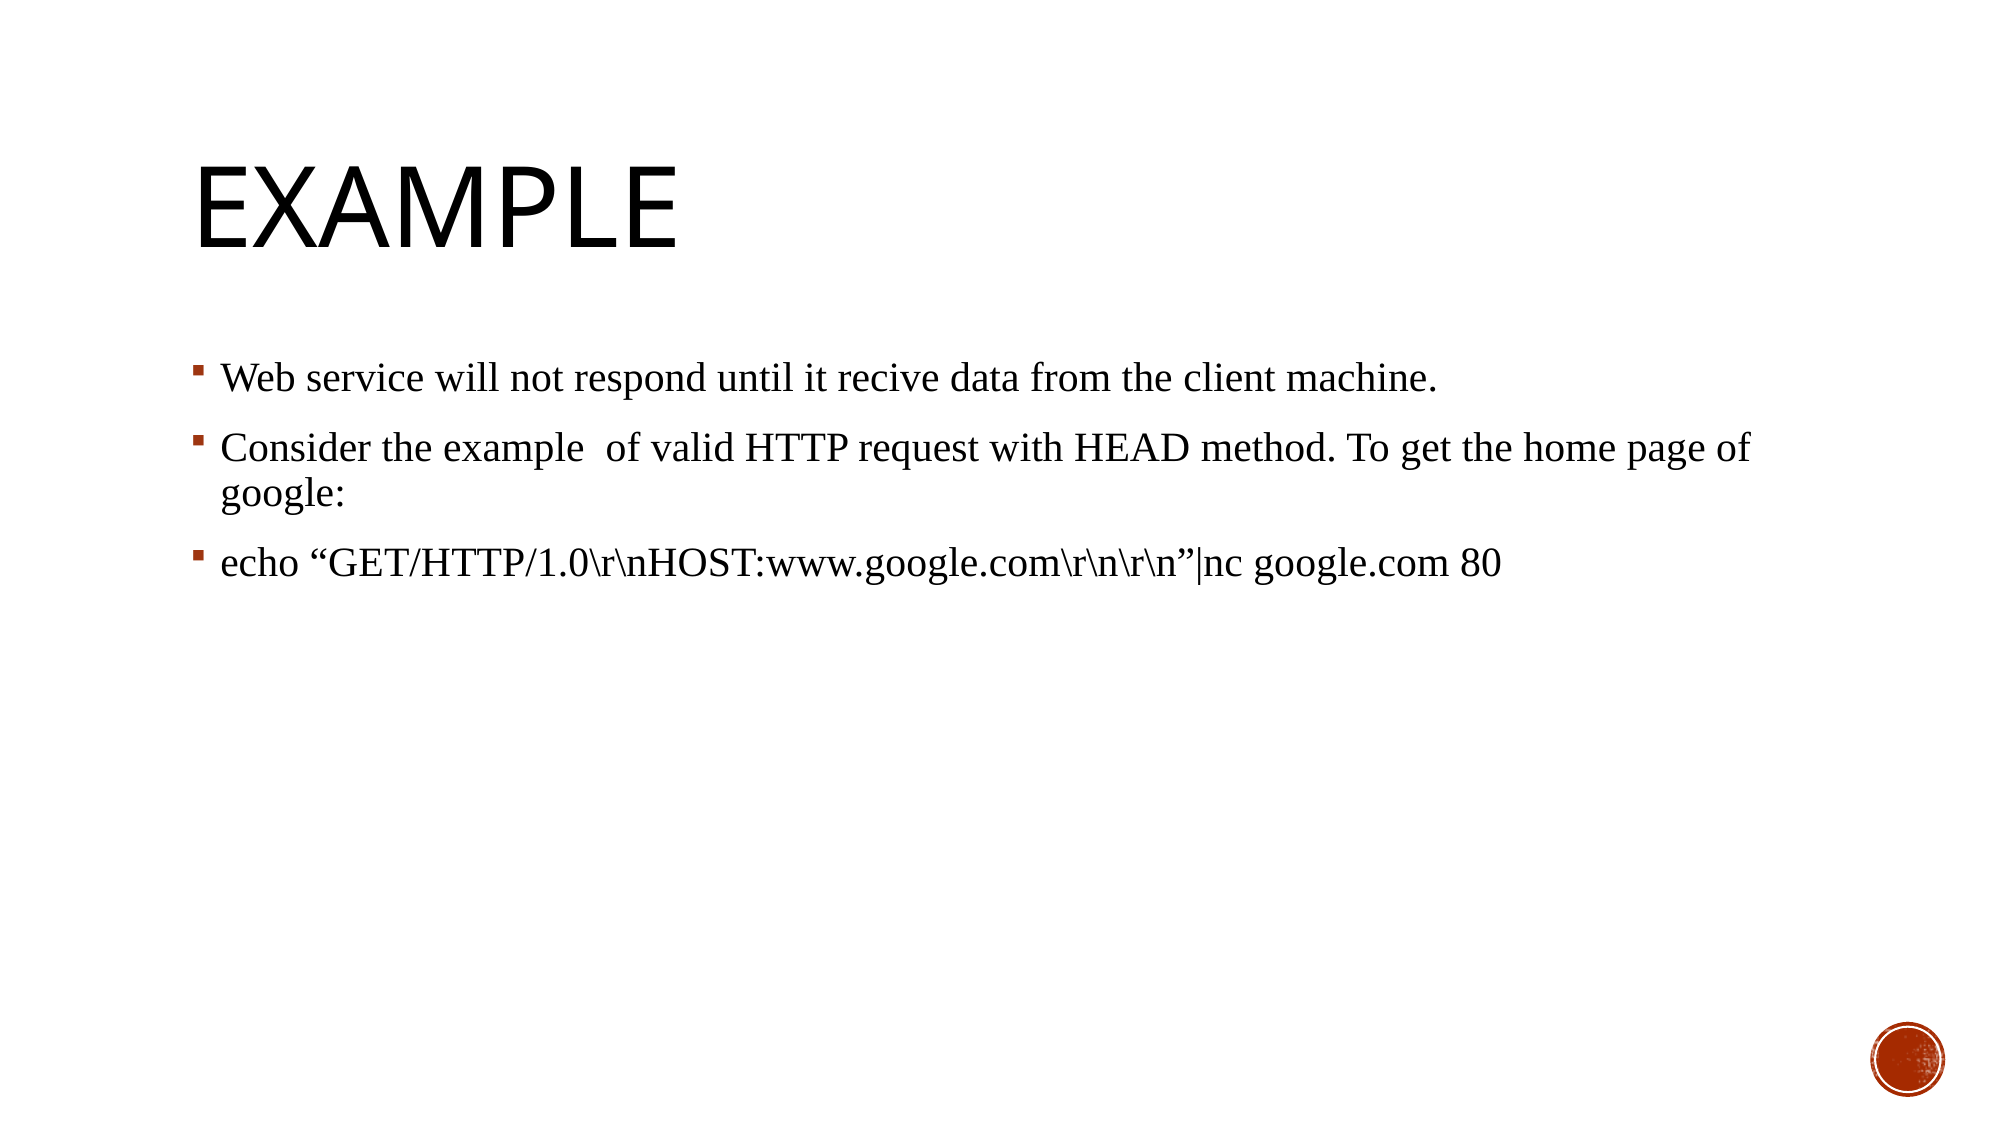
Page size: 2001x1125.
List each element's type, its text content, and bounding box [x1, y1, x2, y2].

title Example [175, 79, 1826, 344]
list Web service will not respond until it recive data from the client machine. Consider the example of valid HTTP request with HEAD method. To get the home page of google: echo “GET/HTTP/1.0\r\nHOST:www.google.com\r\n\r\n”|nc google.com 80 [175, 348, 1826, 1013]
